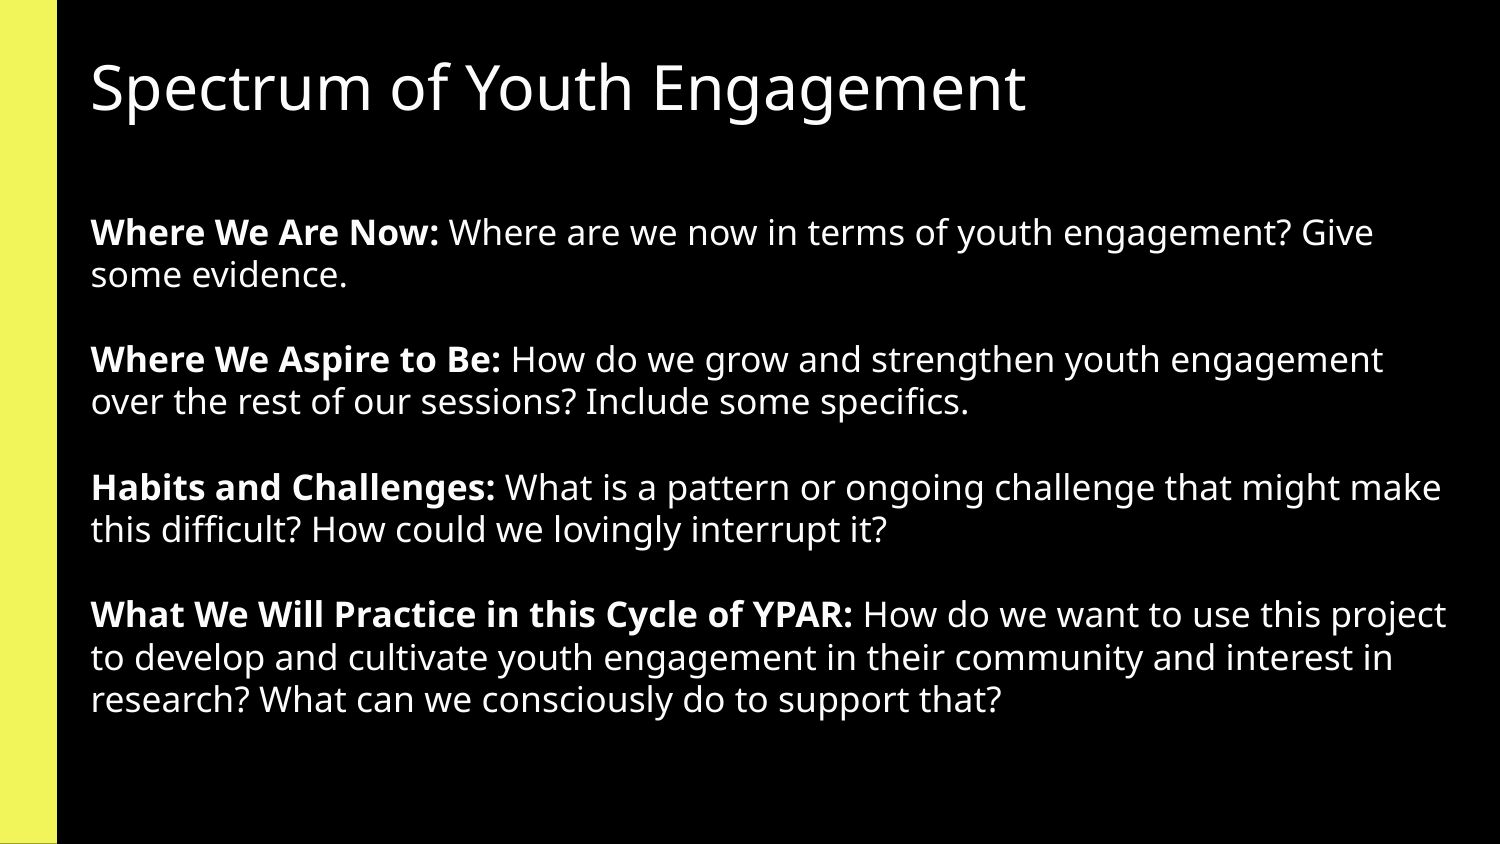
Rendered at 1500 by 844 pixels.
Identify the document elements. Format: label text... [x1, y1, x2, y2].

subtitle Spectrum of Youth Engagement [75, 33, 1347, 166]
text_box Where We Are Now: Where are we now in terms of youth engagement? Give some evidence. Where We Aspire to Be: How do we grow and strengthen youth engagement over the rest of our sessions? Include some specifics. Habits and Challenges: What is a pattern or ongoing challenge that might make this difficult? How could we lovingly interrupt it? What We Will Practice in this Cycle of YPAR: How do we want to use this project to develop and cultivate youth engagement in their community and interest in research? What can we consciously do to support that? [75, 194, 1473, 735]
